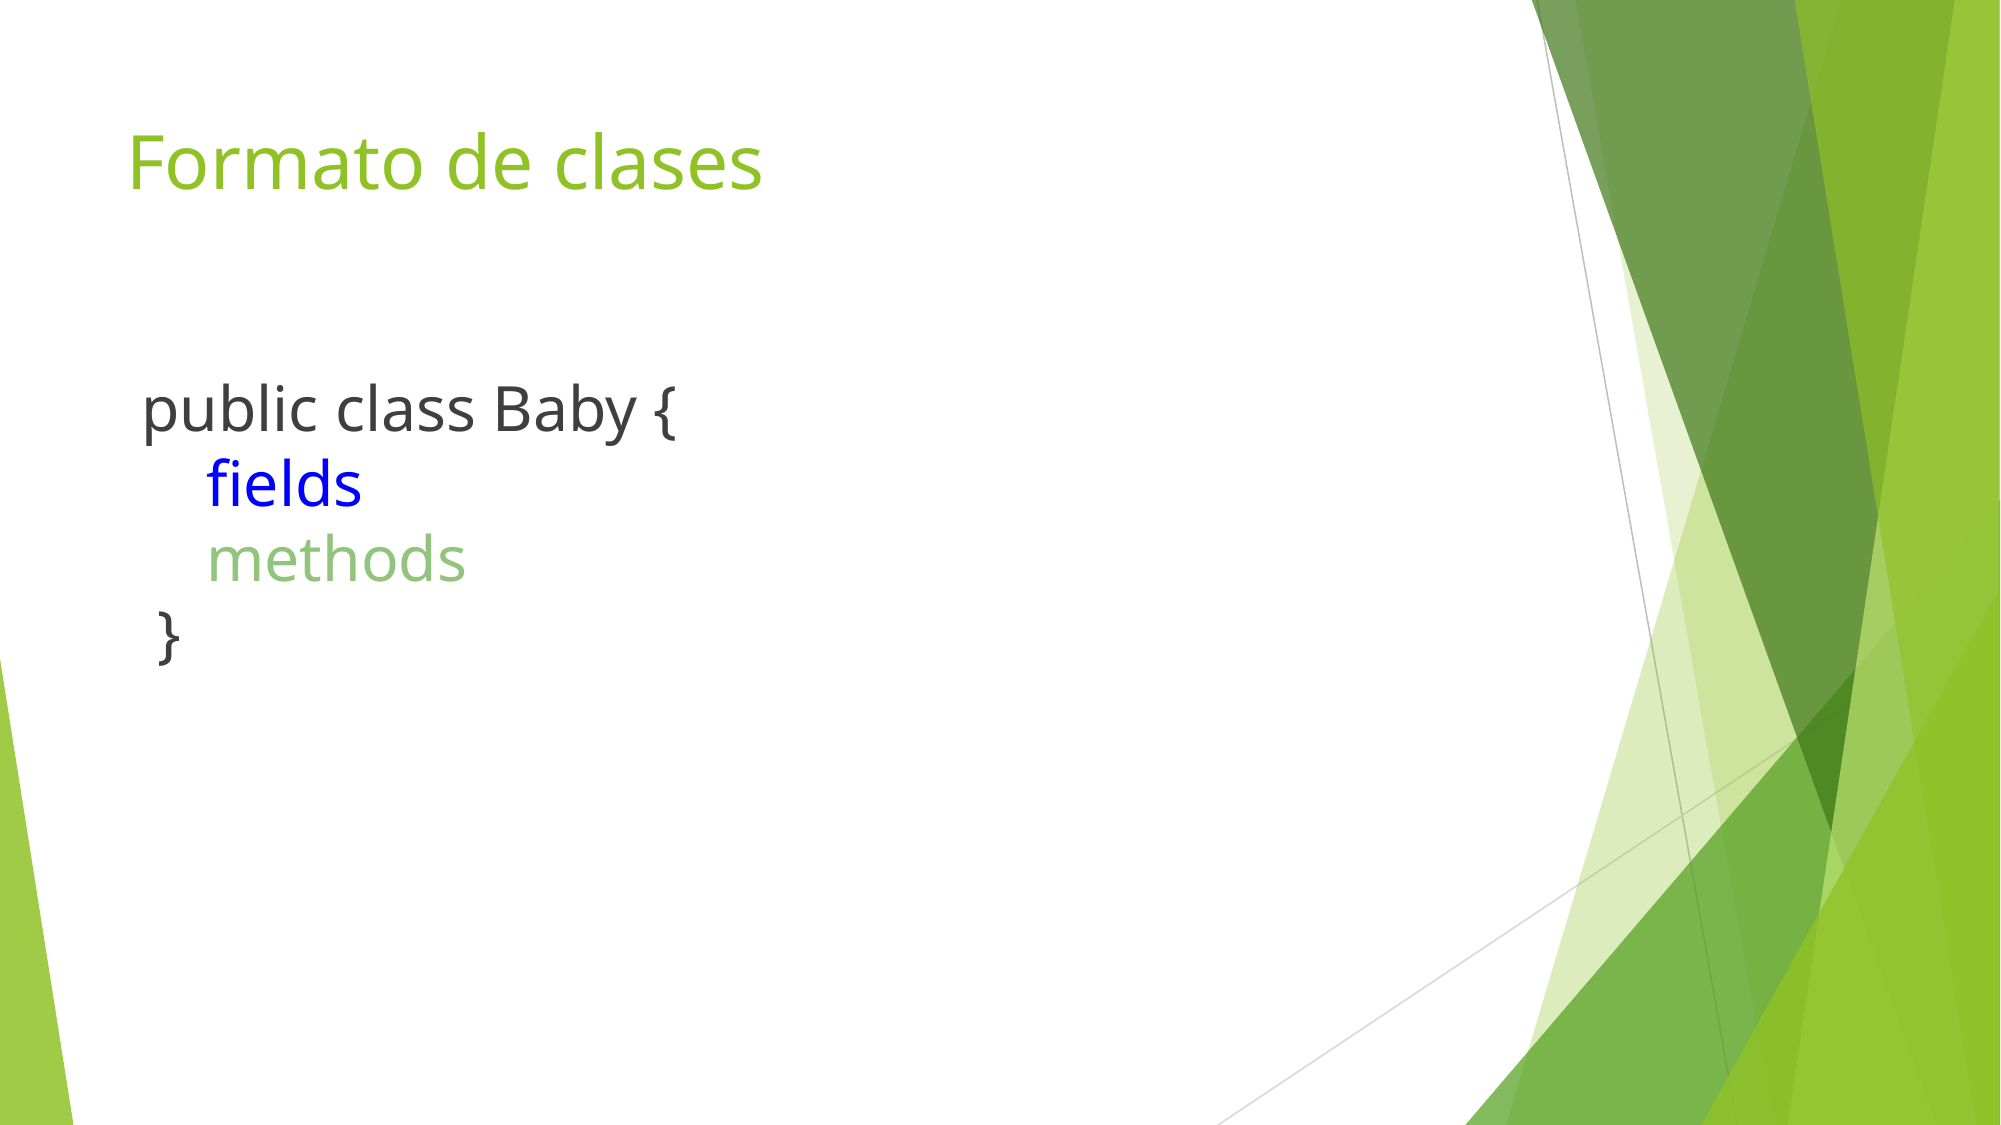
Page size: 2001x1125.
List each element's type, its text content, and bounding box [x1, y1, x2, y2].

list public class Baby { fields methods } [111, 354, 1522, 992]
title Formato de clases [111, 99, 1522, 317]
